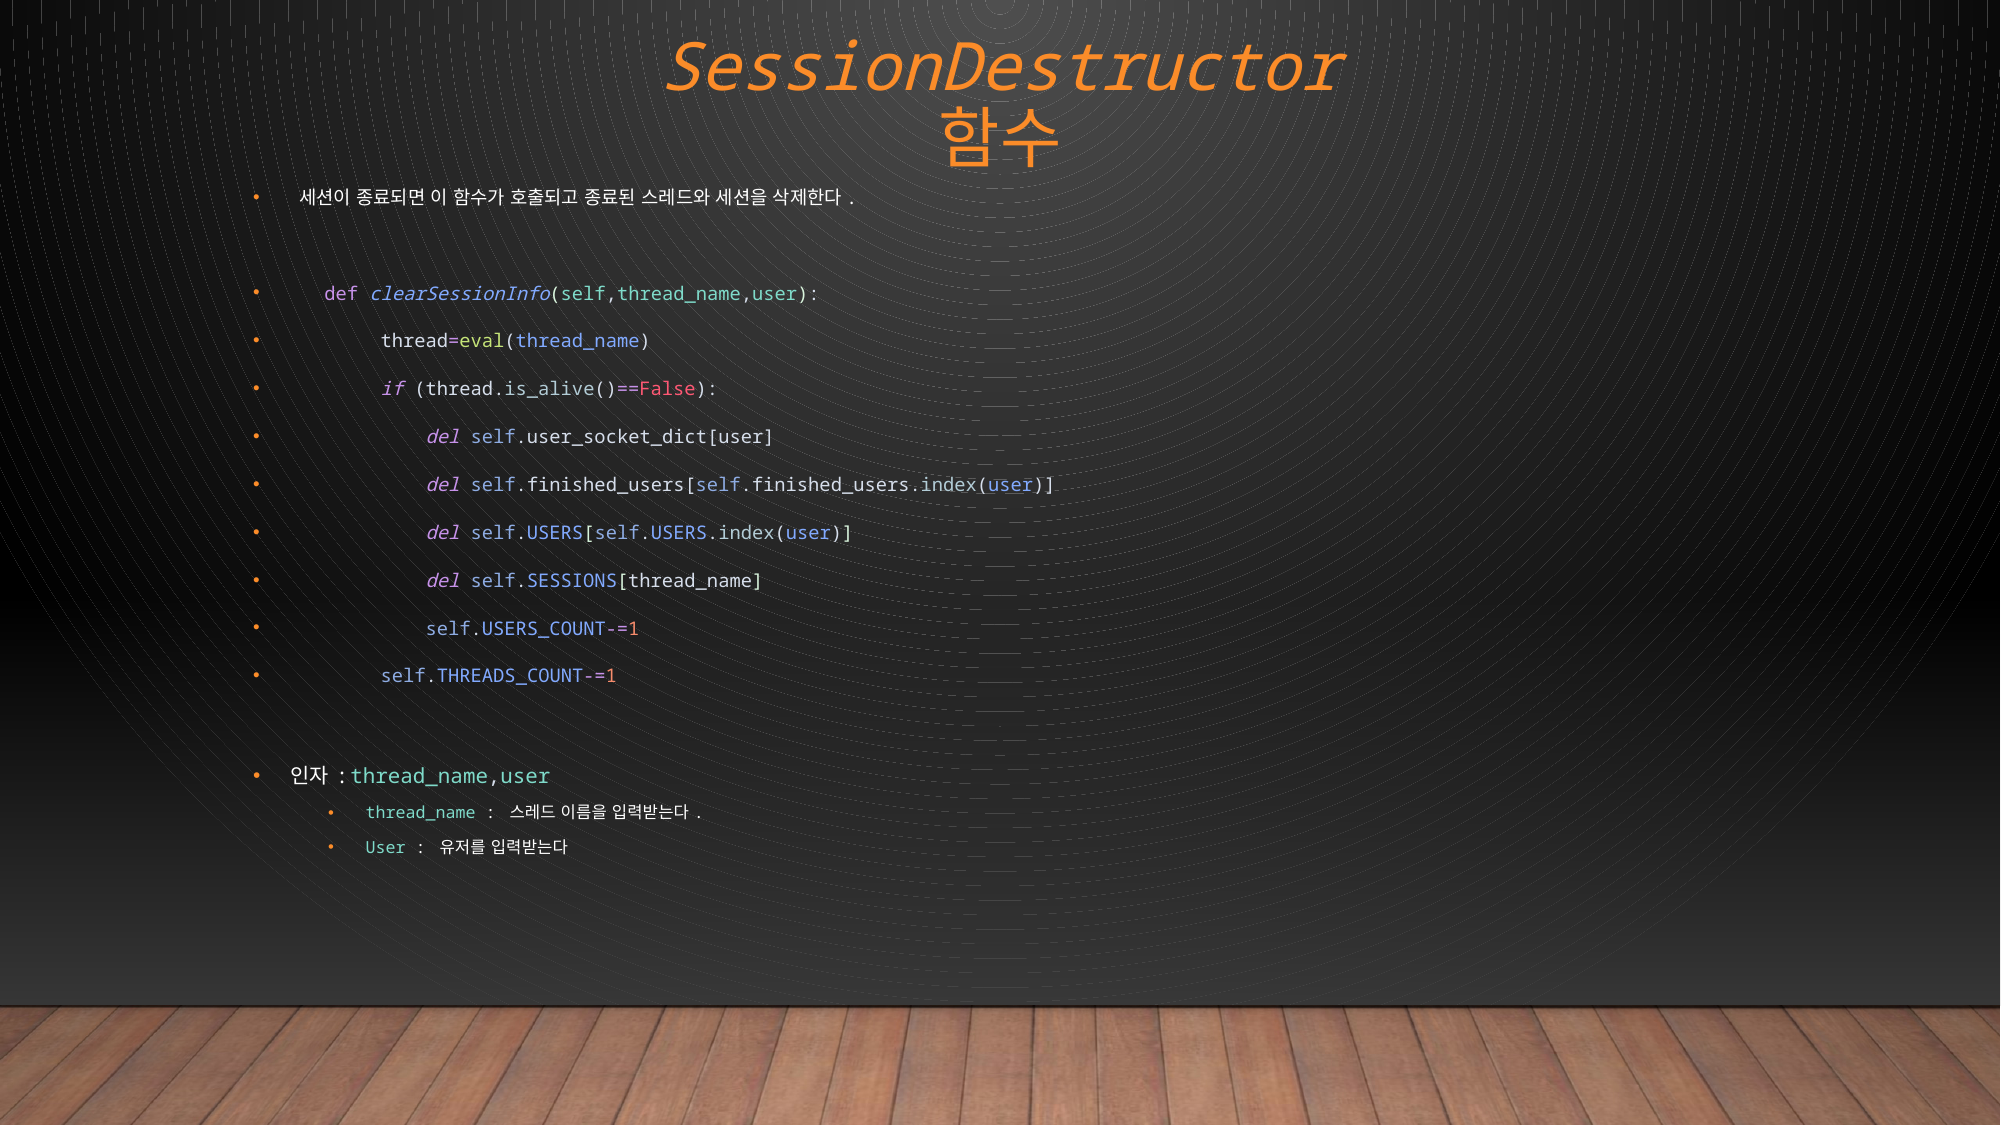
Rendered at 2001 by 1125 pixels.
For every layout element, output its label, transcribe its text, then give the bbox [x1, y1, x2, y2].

title SessionDestructor 함수 [238, 18, 1763, 173]
picture [0, 1005, 2000, 1125]
list 세션이 종료되면 이 함수가 호출되고 종료된 스레드와 세션을 삭제한다. def clearSessionInfo(self,thread_name,user): thread=eval(thread_name) if (thread.is_alive()==False): del self.user_socket_dict[user] del self.finished_users[self.finished_users.index(user)] del self.USERS[self.USERS.index(user)] del self.SESSIONS[thread_name] self.USERS_COUNT-=1 self.THREADS_COUNT-=1 인자 : thread_name,user thread_name : 스레드 이름을 입력받는다. User : 유저를 입력받는다 [238, 173, 1763, 897]
